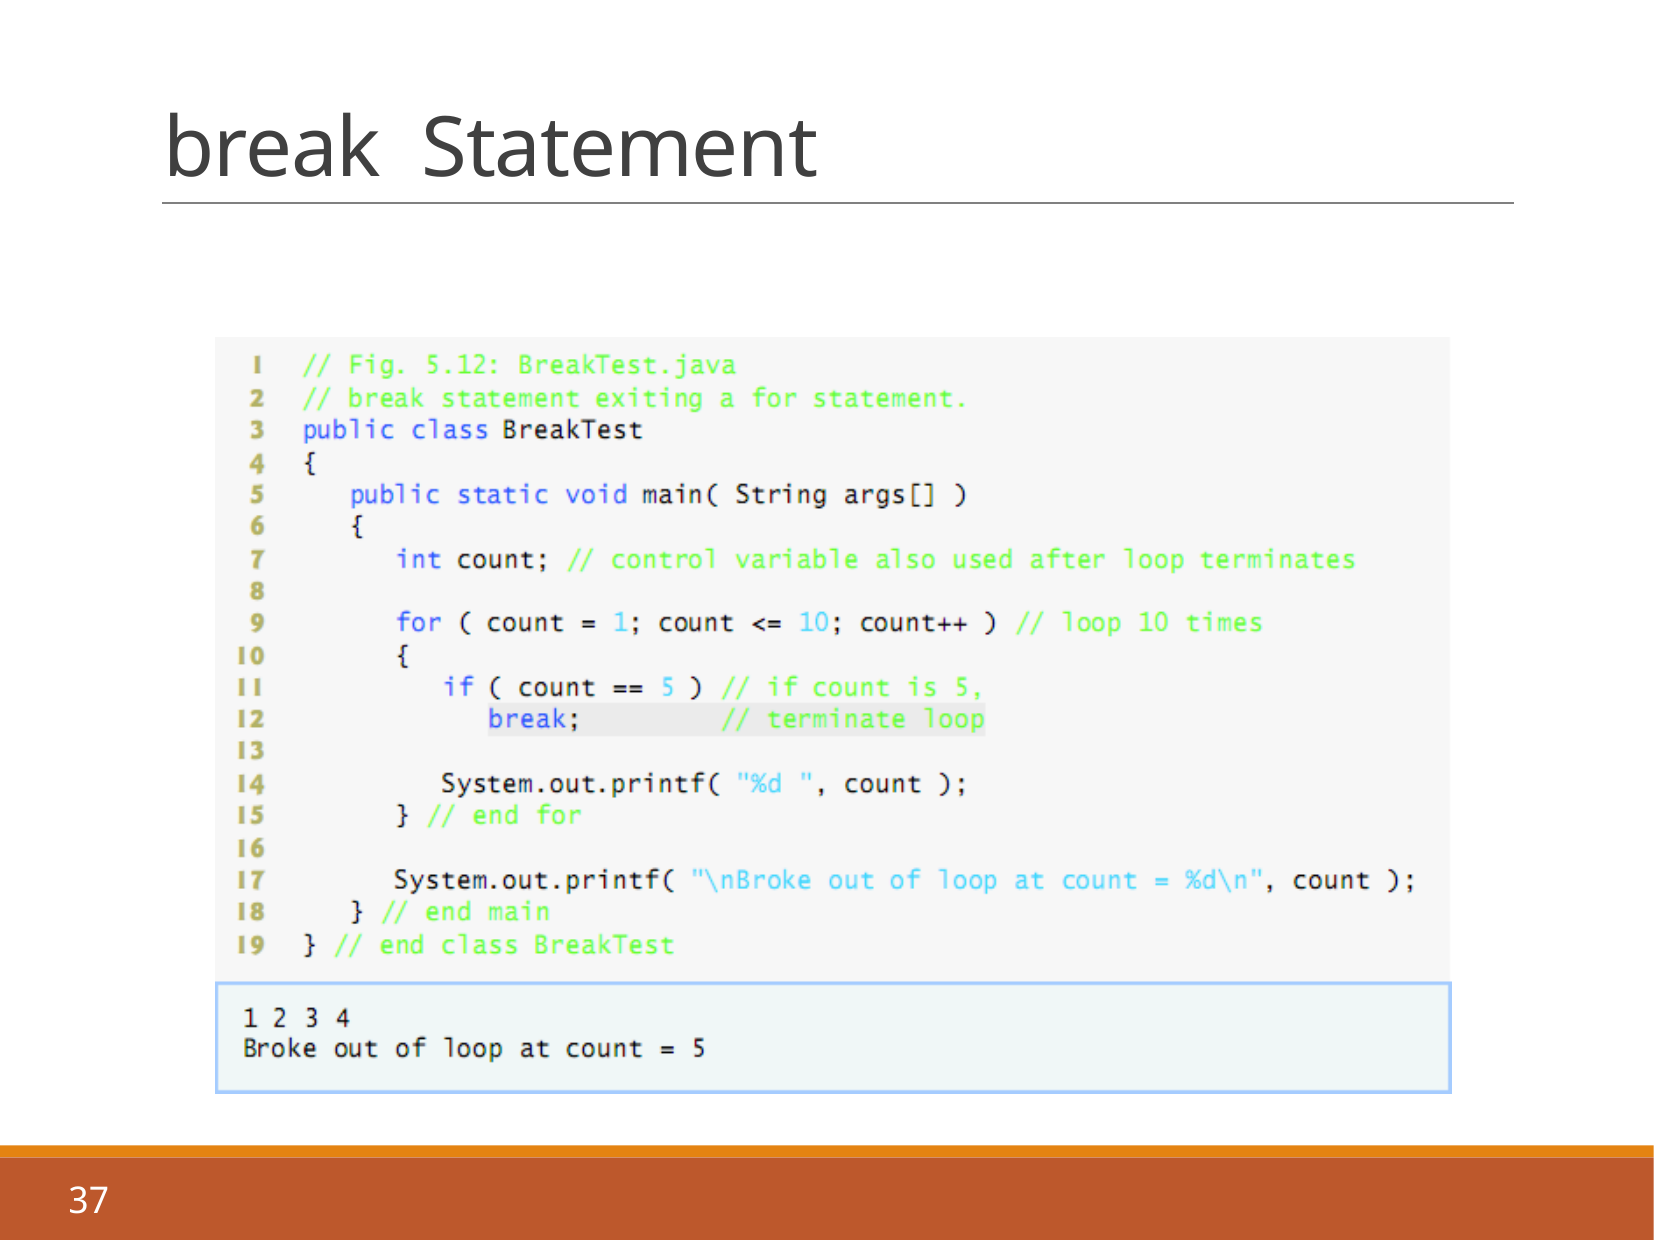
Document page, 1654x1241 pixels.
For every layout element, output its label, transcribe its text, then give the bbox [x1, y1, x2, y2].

title break Statement [148, 51, 1513, 201]
slide_number 37 [0, 1168, 178, 1235]
picture [215, 336, 1453, 1095]
